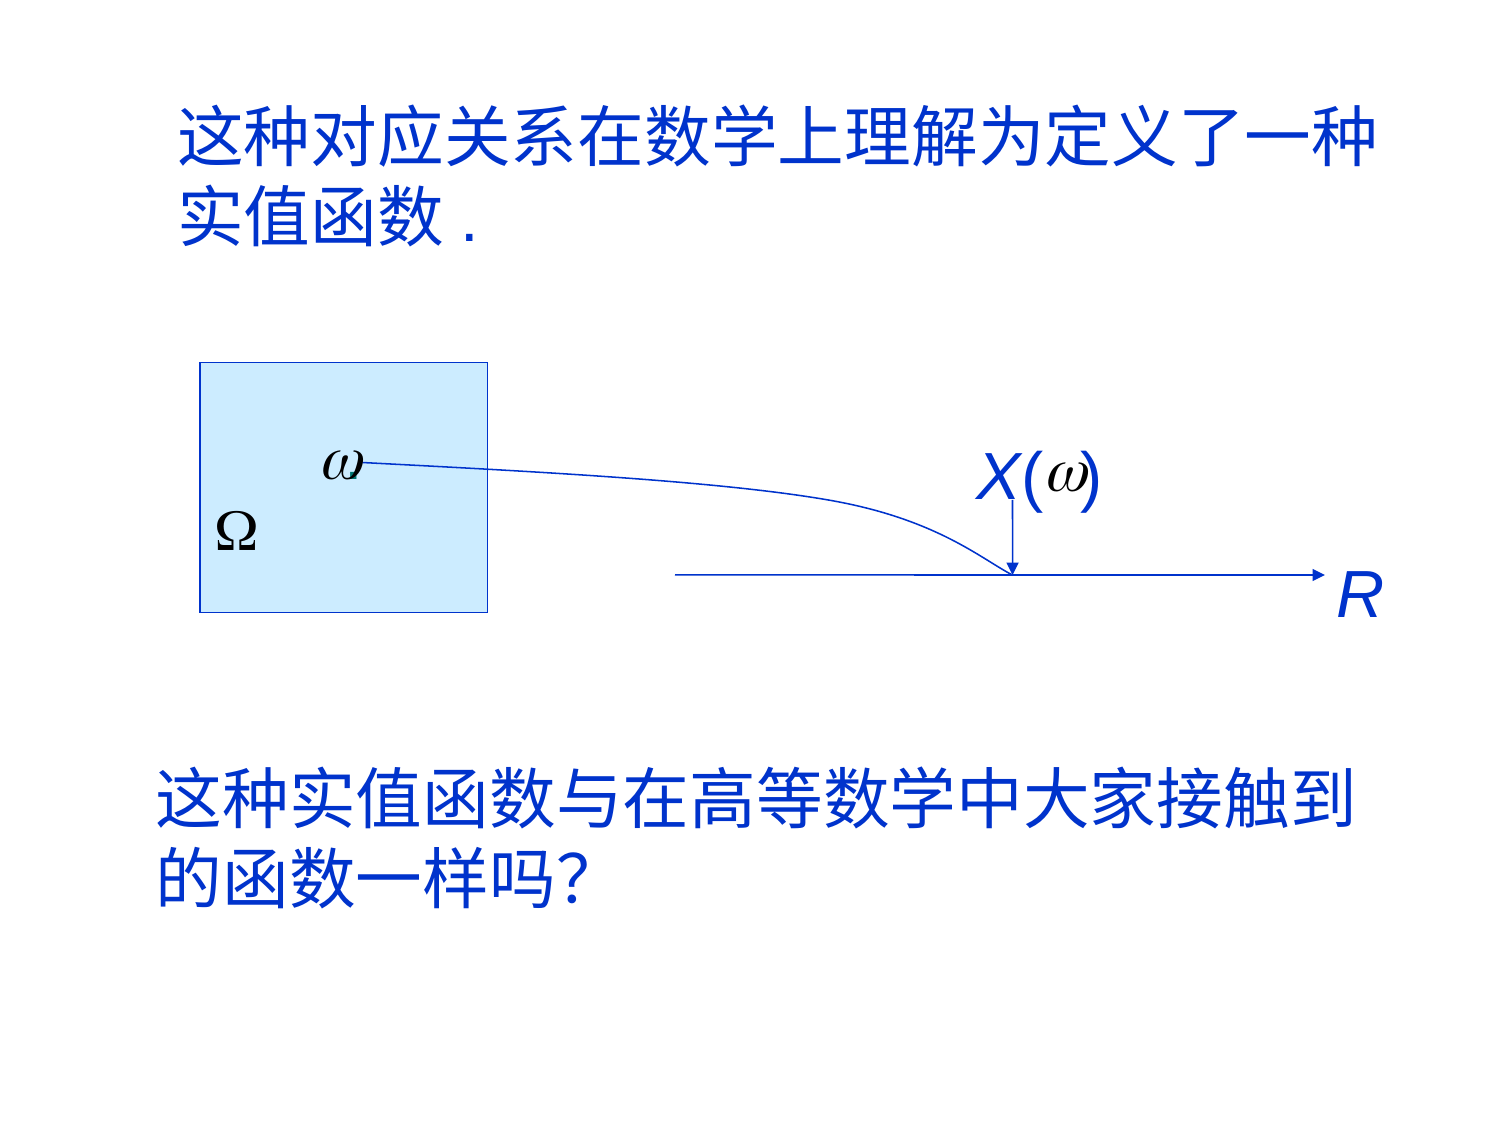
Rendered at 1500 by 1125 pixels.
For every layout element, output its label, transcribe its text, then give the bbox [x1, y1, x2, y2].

text_box 这种实值函数与在高等数学中大家接触到的函数一样吗？ [141, 749, 1388, 925]
text_box [1287, 568, 1321, 582]
text_box [379, 463, 1013, 576]
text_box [312, 437, 376, 495]
text_box R [1321, 543, 1400, 638]
text_box [1006, 499, 1019, 575]
text_box X( ) [961, 425, 1118, 521]
text_box 这种对应关系在数学上理解为定义了一种实值函数. [162, 87, 1400, 263]
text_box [1037, 449, 1101, 508]
text_box .  [199, 362, 488, 613]
